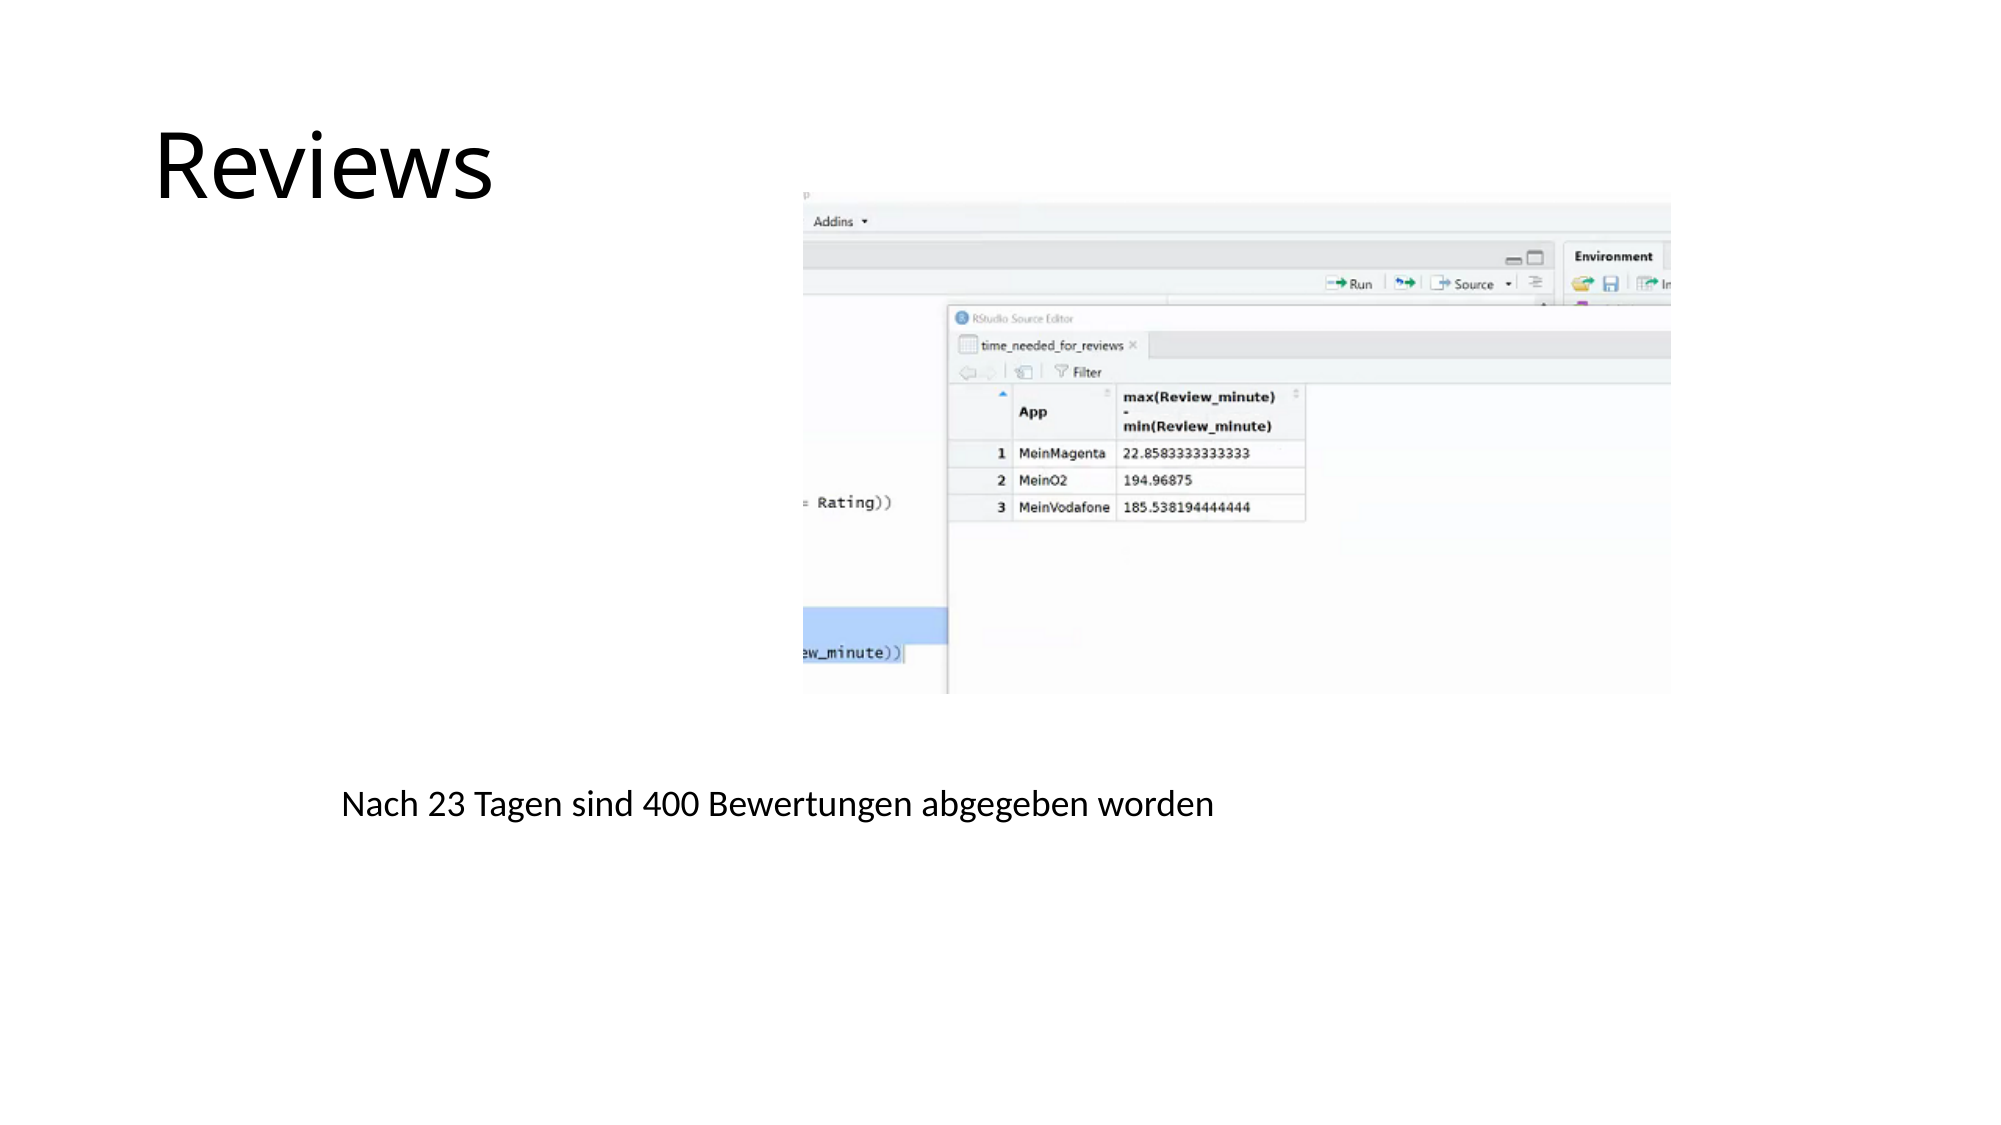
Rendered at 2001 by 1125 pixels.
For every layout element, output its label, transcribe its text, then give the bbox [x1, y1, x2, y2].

picture [803, 192, 1671, 694]
text_box Nach 23 Tagen sind 400 Bewertungen abgegeben worden [326, 771, 1456, 832]
title Reviews [137, 59, 1863, 278]
